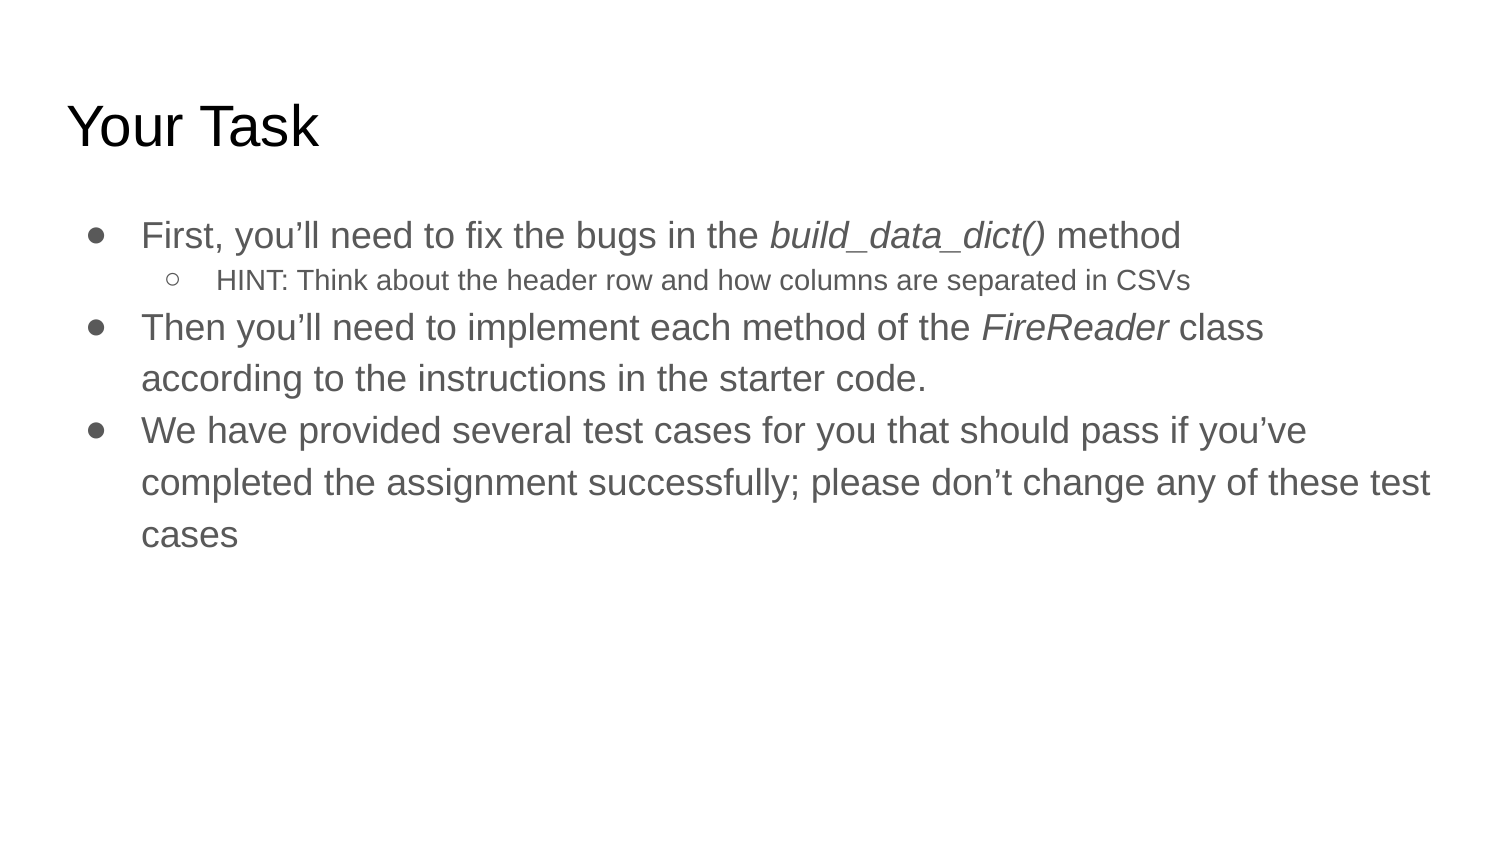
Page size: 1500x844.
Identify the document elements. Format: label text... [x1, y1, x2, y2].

list First, you’ll need to fix the bugs in the build_data_dict() method HINT: Think about the header row and how columns are separated in CSVs Then you’ll need to implement each method of the FireReader class according to the instructions in the starter code. We have provided several test cases for you that should pass if you’ve completed the assignment successfully; please don’t change any of these test cases [51, 189, 1449, 750]
title Your Task [51, 72, 1449, 167]
